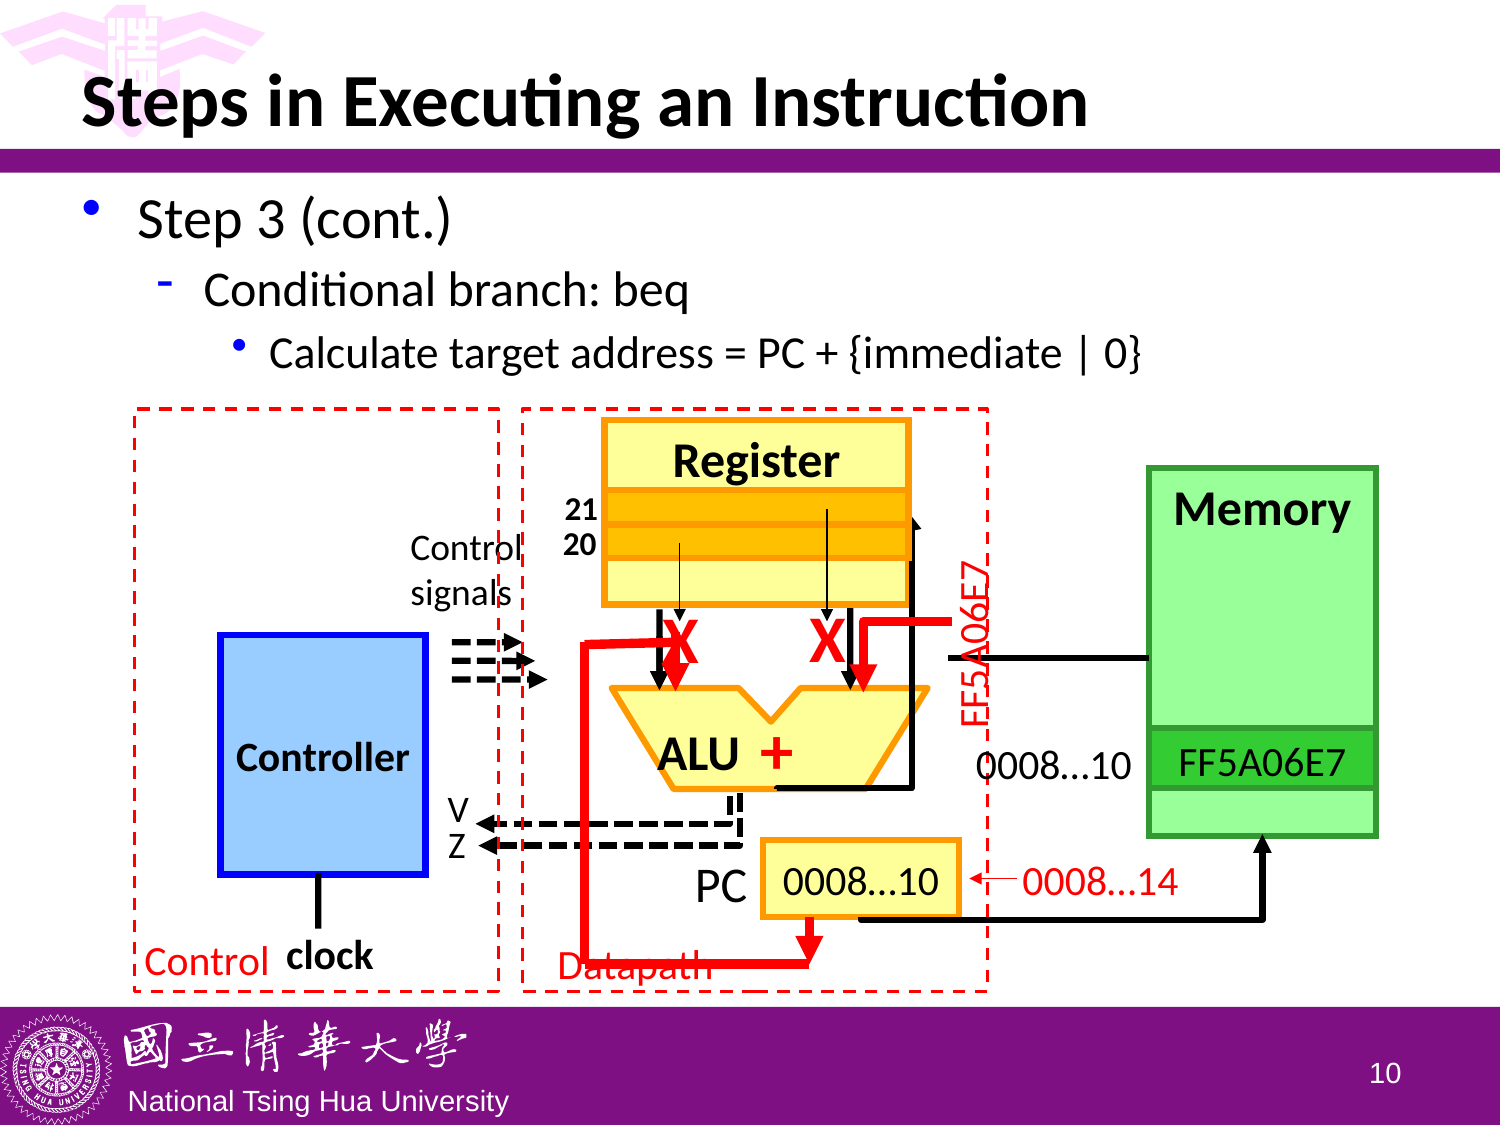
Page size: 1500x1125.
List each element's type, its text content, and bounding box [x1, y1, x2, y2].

text_box [509, 636, 522, 649]
text_box Control signals [499, 515, 522, 620]
text_box Control [129, 925, 285, 991]
text_box FF5A06E7 [938, 658, 1000, 759]
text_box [828, 536, 909, 571]
title Steps in Executing an Instruction [66, 37, 1436, 149]
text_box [969, 840, 1199, 917]
text_box 0008…10 [1104, 730, 1148, 795]
text_box Memory [1148, 789, 1376, 836]
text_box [585, 688, 636, 950]
text_box Memory [1148, 467, 1376, 727]
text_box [547, 515, 826, 571]
text_box ALU [642, 713, 756, 789]
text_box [704, 585, 982, 717]
text_box + [756, 717, 809, 789]
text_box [1020, 674, 1104, 840]
text_box [522, 408, 988, 992]
text_box PC [680, 845, 763, 920]
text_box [588, 682, 617, 688]
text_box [863, 621, 952, 693]
slide_number 9 [1104, 1021, 1417, 1097]
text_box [1020, 917, 1104, 1077]
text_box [549, 479, 909, 536]
text_box FF5A06E7 [938, 531, 1000, 657]
list Step 3 (cont.) Conditional branch: beq Calculate target address = PC + {immediate | 0} [66, 172, 1436, 1003]
text_box FF5A06E7 [1148, 727, 1376, 789]
text_box 0008…10 [961, 730, 1020, 795]
text_box clock [239, 992, 421, 1000]
text_box [134, 408, 499, 992]
text_box X [647, 589, 704, 685]
text_box Datapath [542, 930, 729, 996]
